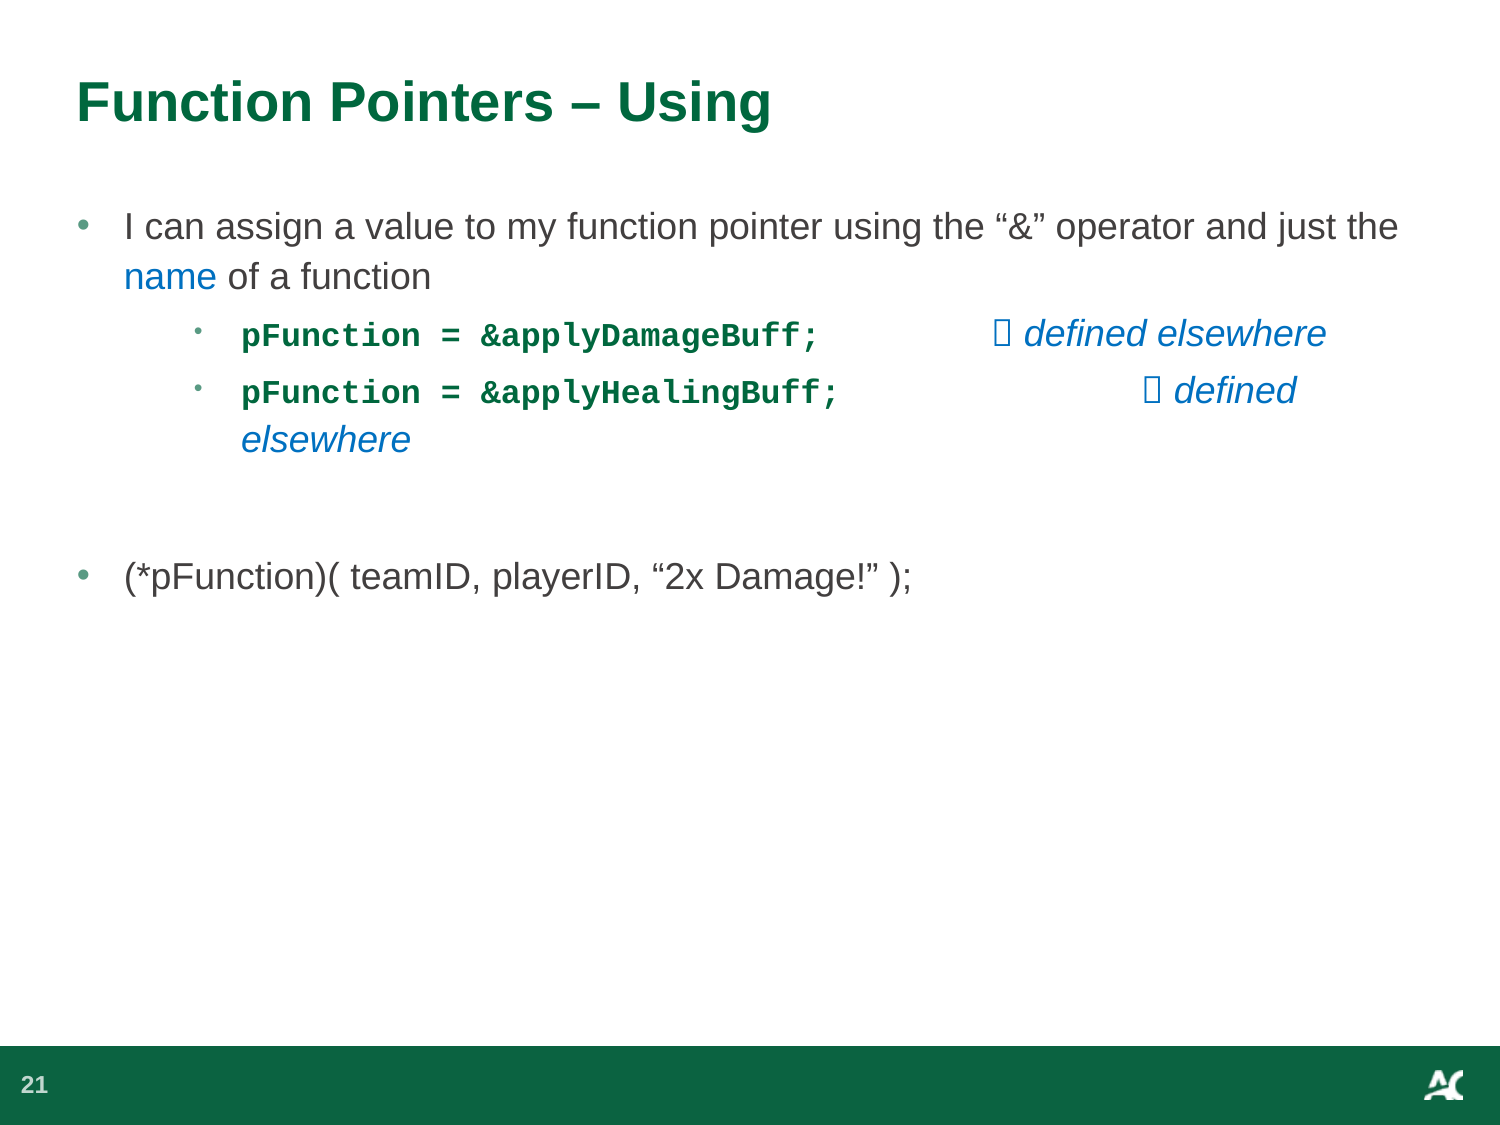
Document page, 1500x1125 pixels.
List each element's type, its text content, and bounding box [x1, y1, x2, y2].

slide_number 21 [20, 1057, 77, 1111]
list I can assign a value to my function pointer using the “&” operator and just the name of a function pFunction = &applyDamageBuff;  defined elsewhere pFunction = &applyHealingBuff;  defined elsewhere (*pFunction)( teamID, playerID, “2x Damage!” ); [76, 197, 1433, 962]
title Function Pointers – Using [76, 78, 1141, 197]
